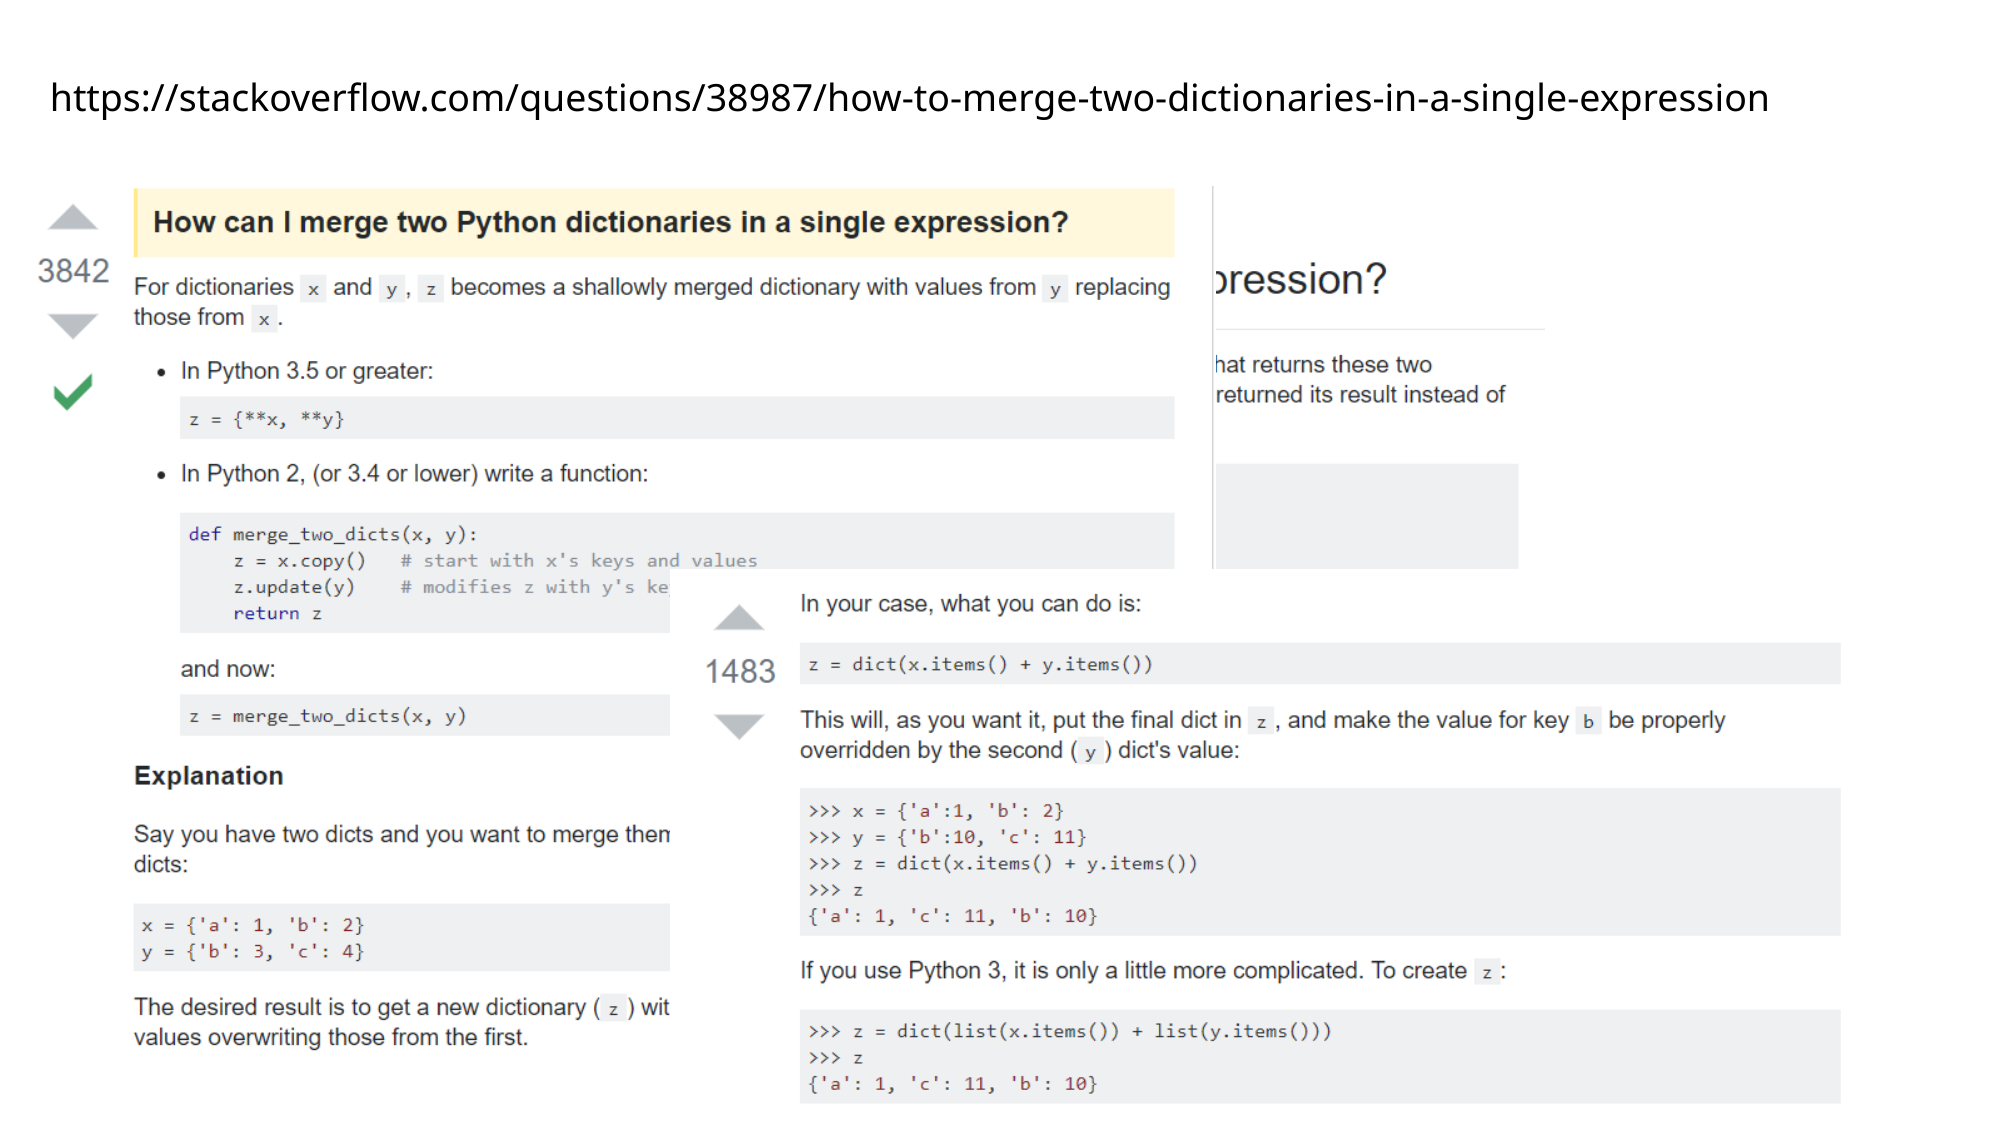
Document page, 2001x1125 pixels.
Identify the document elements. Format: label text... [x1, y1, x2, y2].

picture [0, 186, 1886, 1125]
text_box https://stackoverflow.com/questions/38987/how-to-merge-two-dictionaries-in-a-single-expression [34, 66, 1787, 127]
